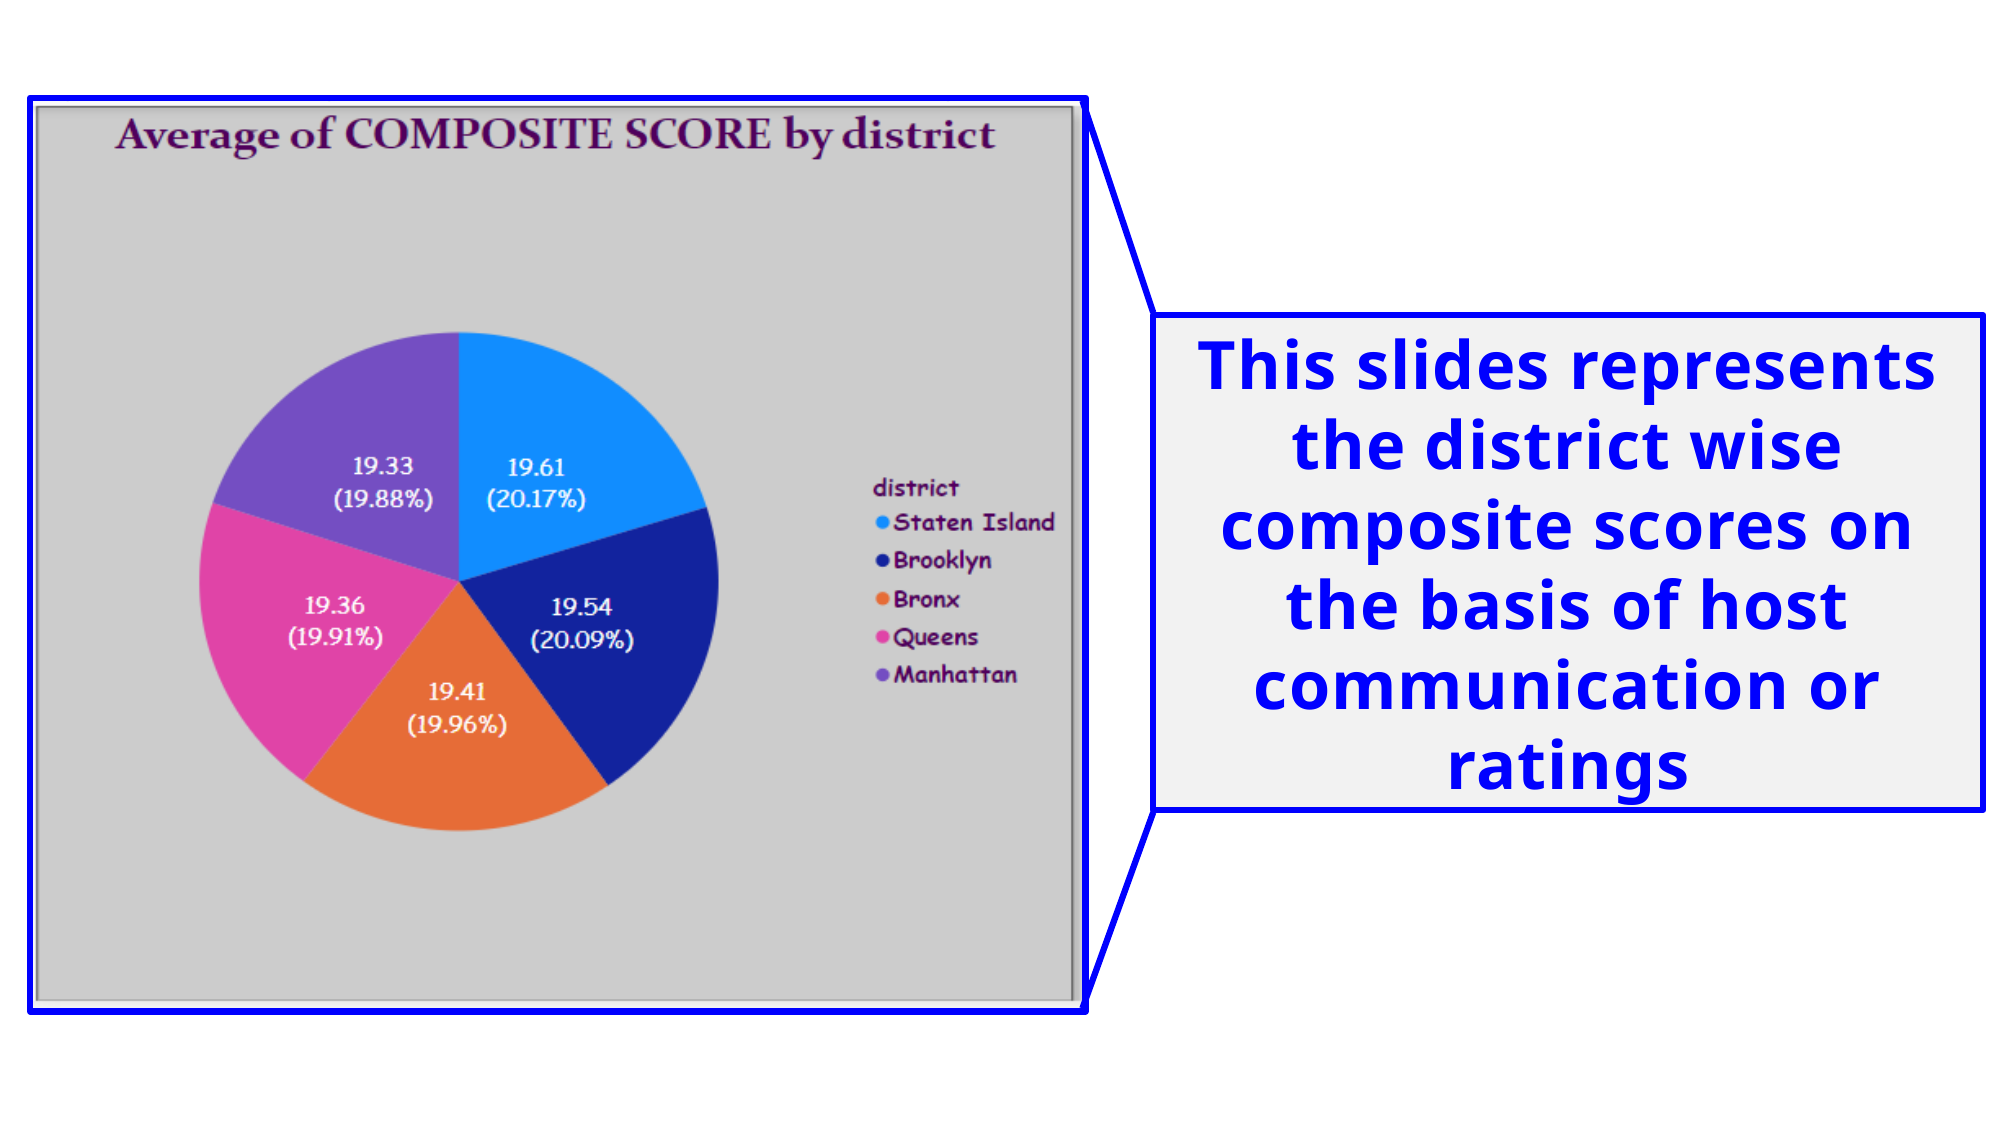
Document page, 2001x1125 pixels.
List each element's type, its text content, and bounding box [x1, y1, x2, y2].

picture [33, 100, 1083, 1009]
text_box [1082, 812, 1154, 1009]
text_box This slides represents the district wise composite scores on the basis of host communication or ratings [1153, 315, 1984, 810]
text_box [1082, 100, 1154, 313]
